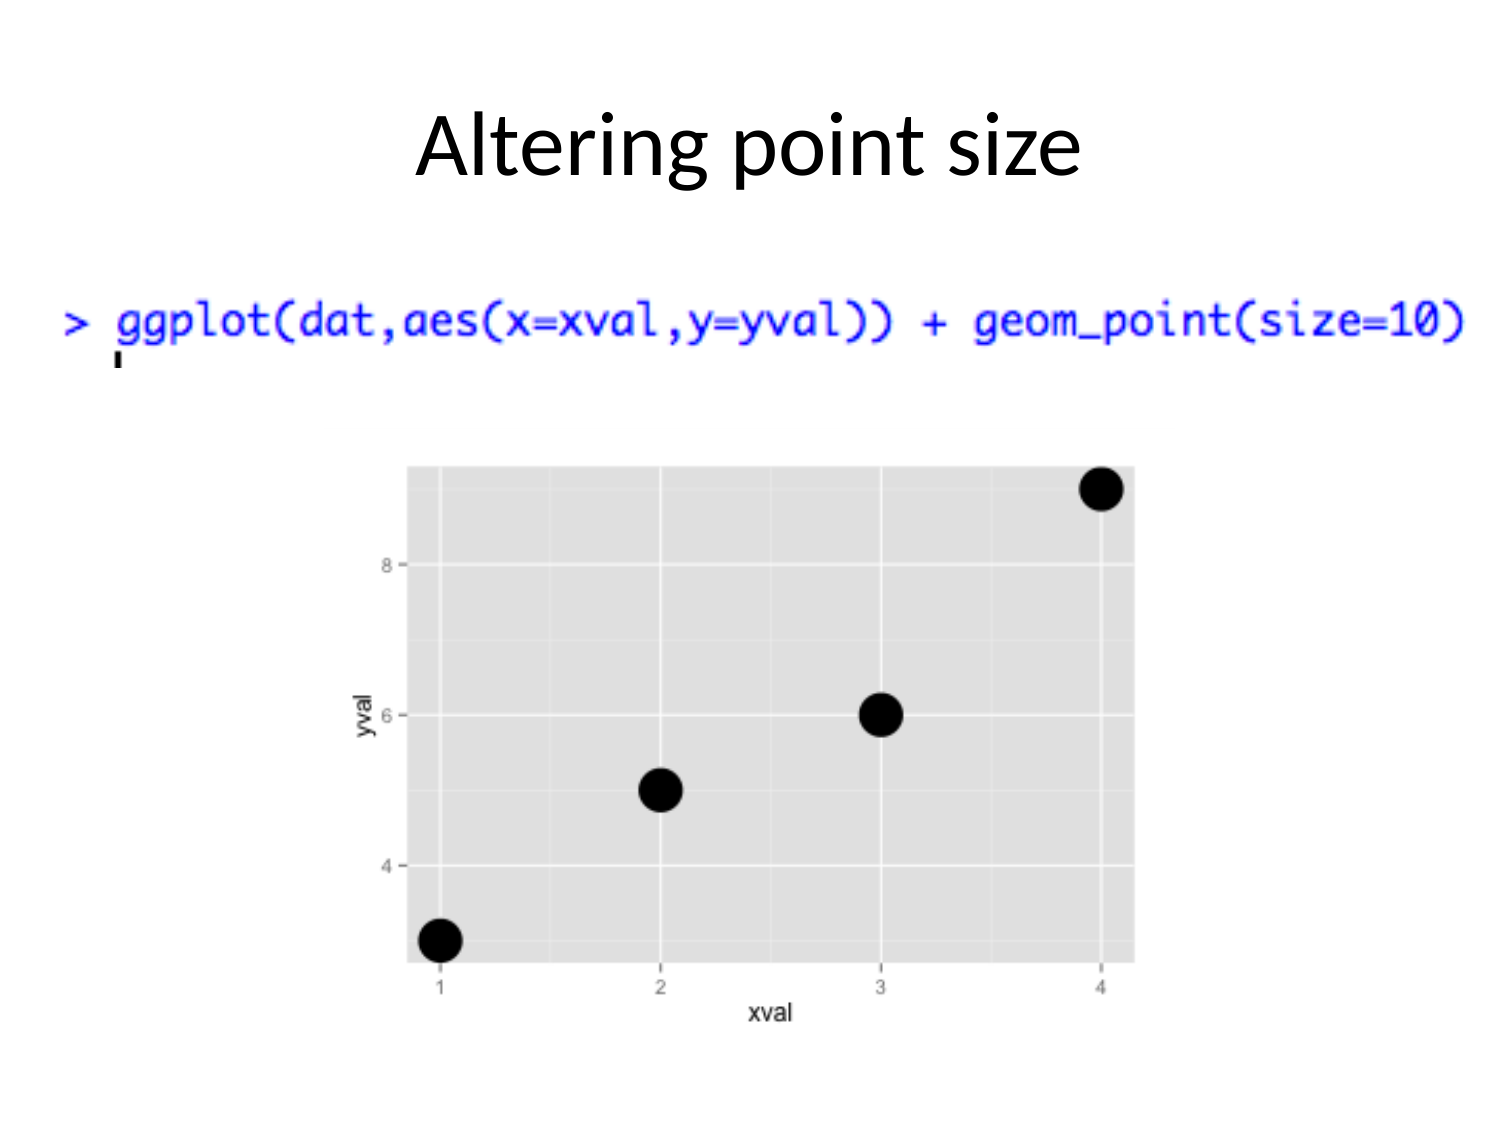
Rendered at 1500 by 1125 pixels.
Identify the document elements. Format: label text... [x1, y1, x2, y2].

title Altering point size [75, 45, 1425, 233]
picture [324, 427, 1176, 1051]
picture [47, 293, 1500, 368]
